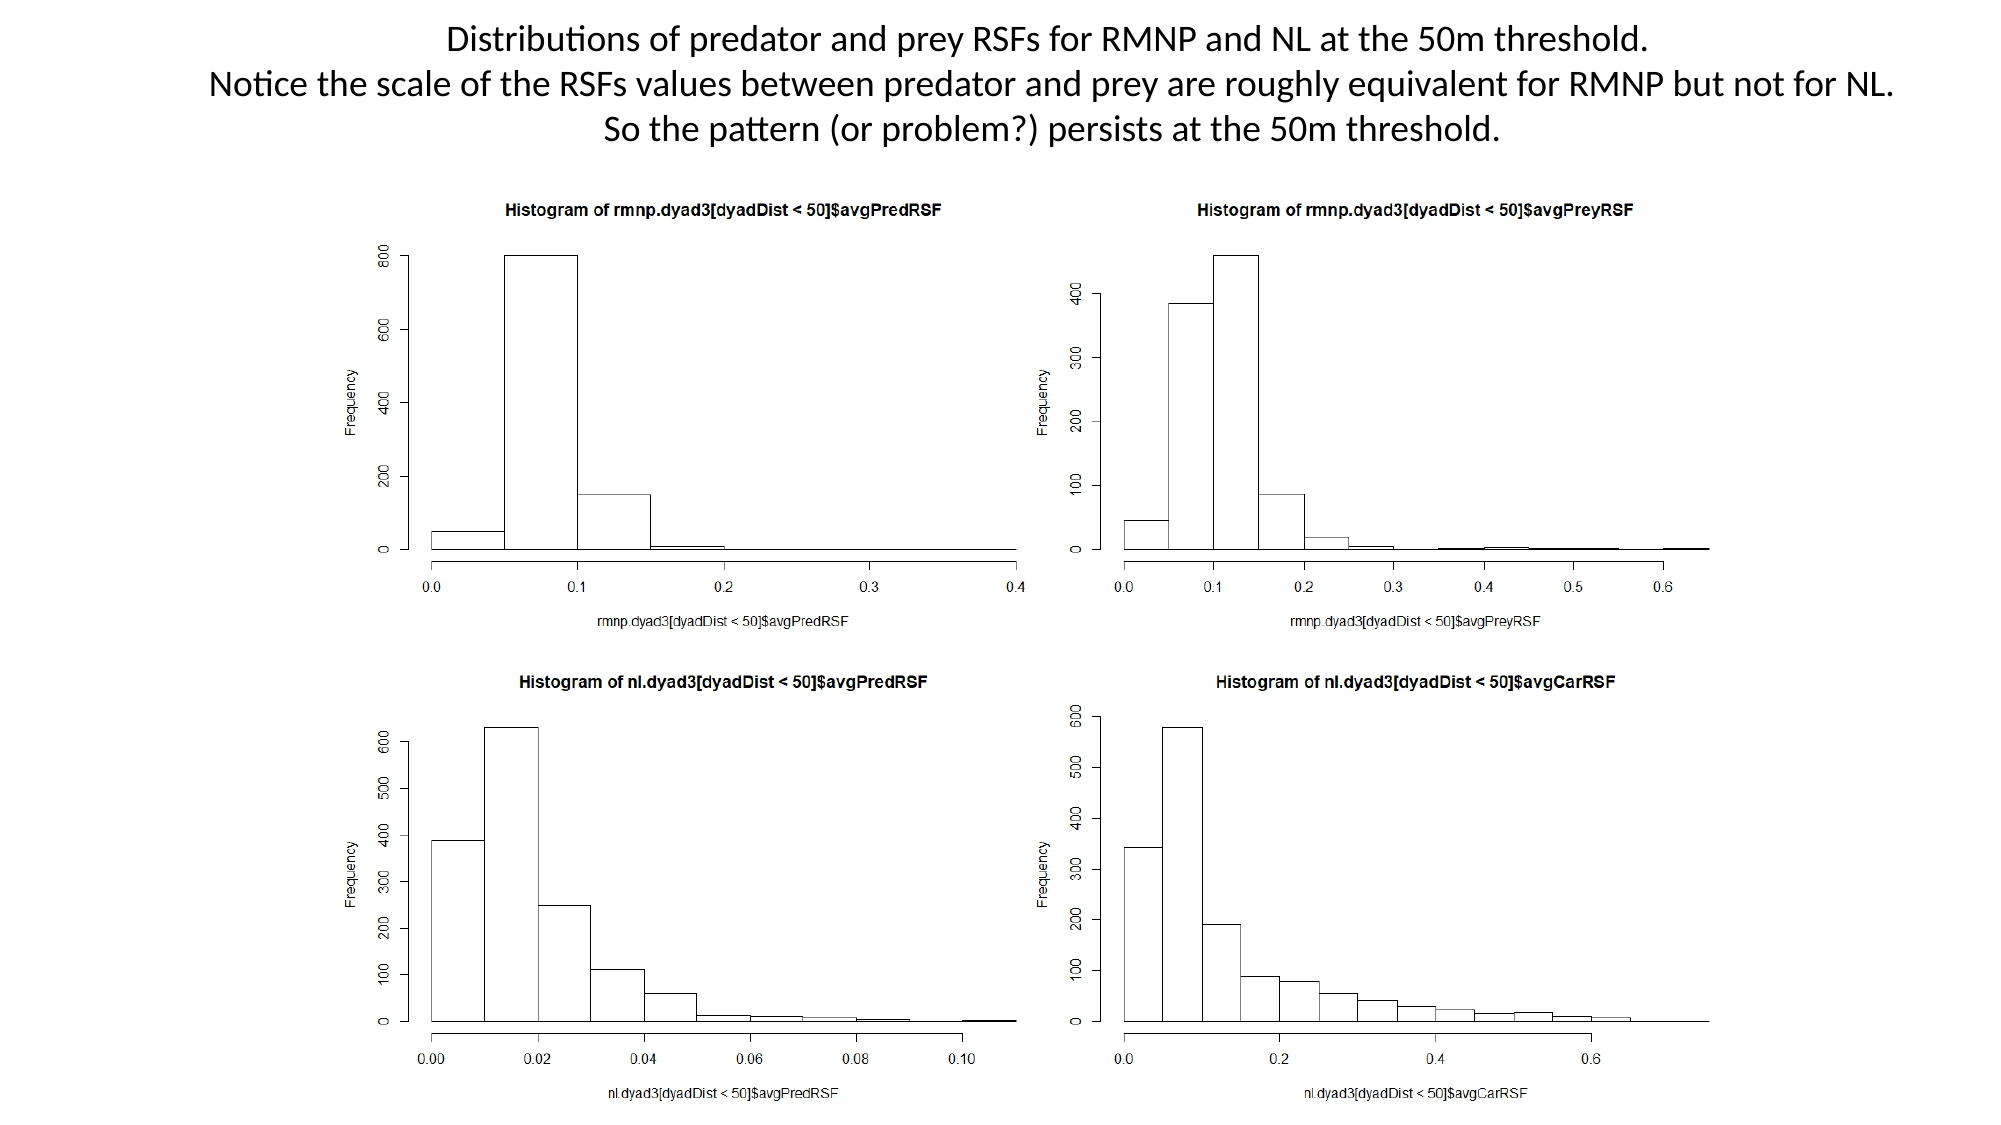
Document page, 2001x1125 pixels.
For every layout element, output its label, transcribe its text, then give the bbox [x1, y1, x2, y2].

text_box Distributions of predator and prey RSFs for RMNP and NL at the 50m threshold. Notice the scale of the RSFs values between predator and prey are roughly equivalent for RMNP but not for NL. So the pattern (or problem?) persists at the 50m threshold. [193, 6, 1912, 157]
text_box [339, 174, 1767, 1119]
